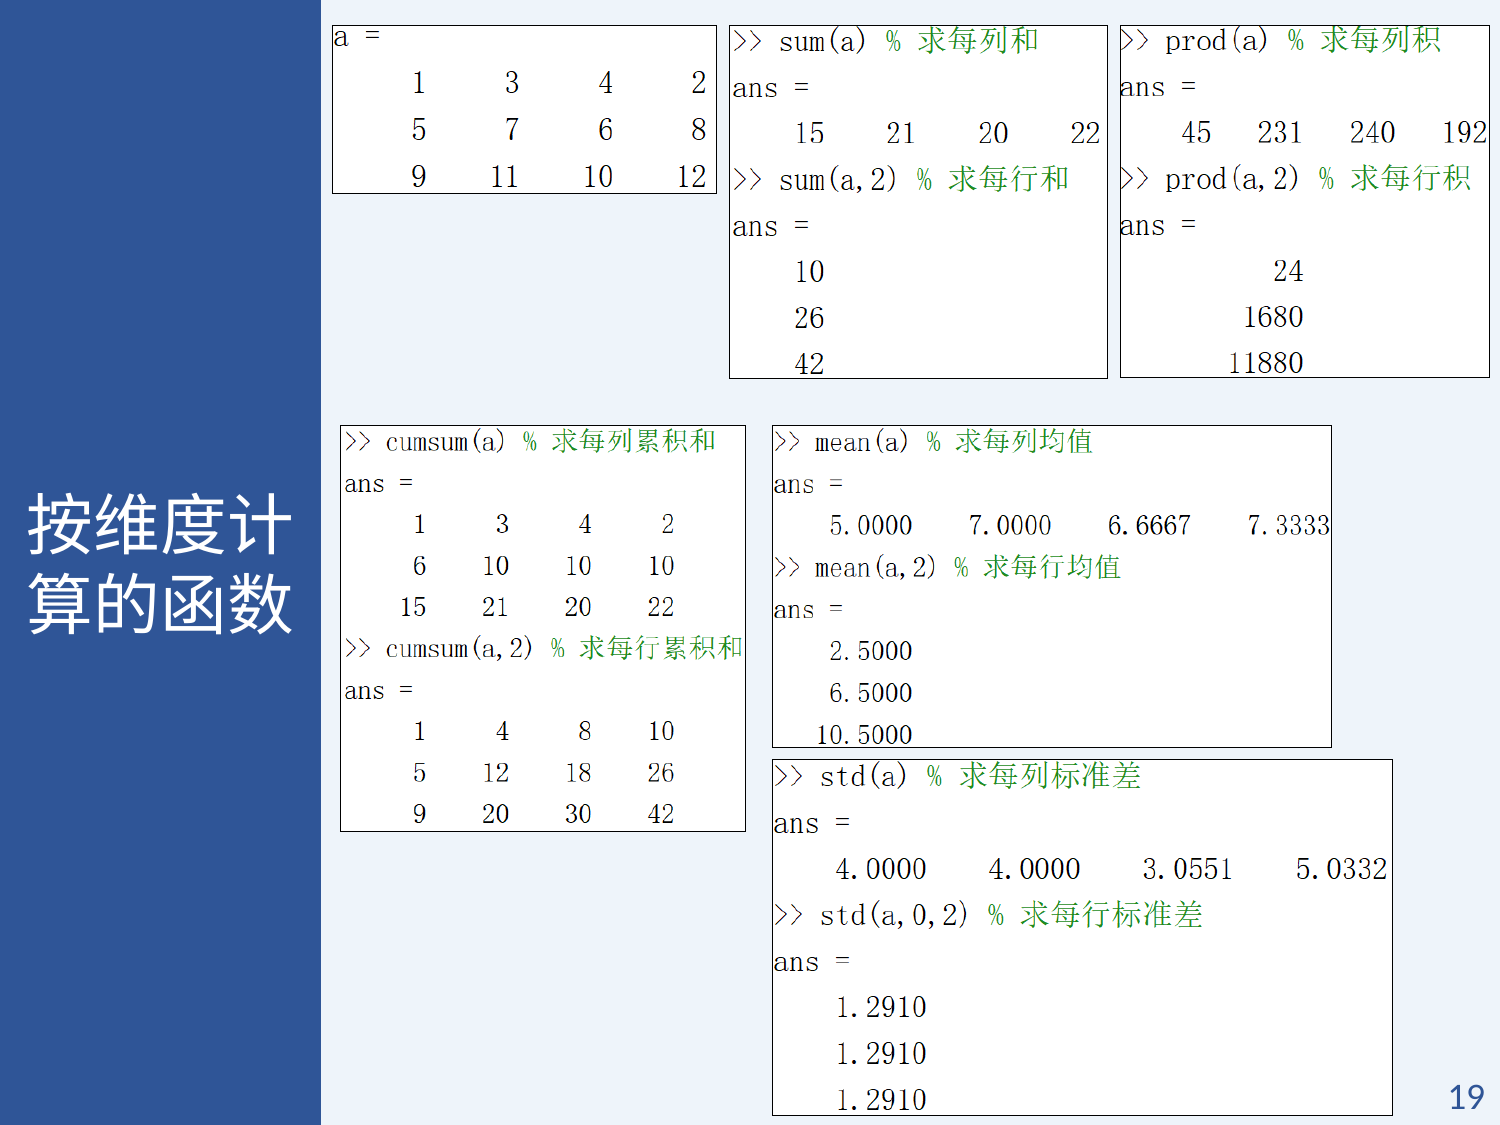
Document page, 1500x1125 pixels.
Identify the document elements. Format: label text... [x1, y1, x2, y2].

list 按维度计算的函数 [7, 164, 314, 961]
picture [332, 25, 717, 194]
picture [772, 759, 1393, 1116]
picture [1120, 25, 1490, 378]
picture [340, 425, 746, 832]
picture [772, 425, 1332, 748]
picture [729, 25, 1108, 379]
